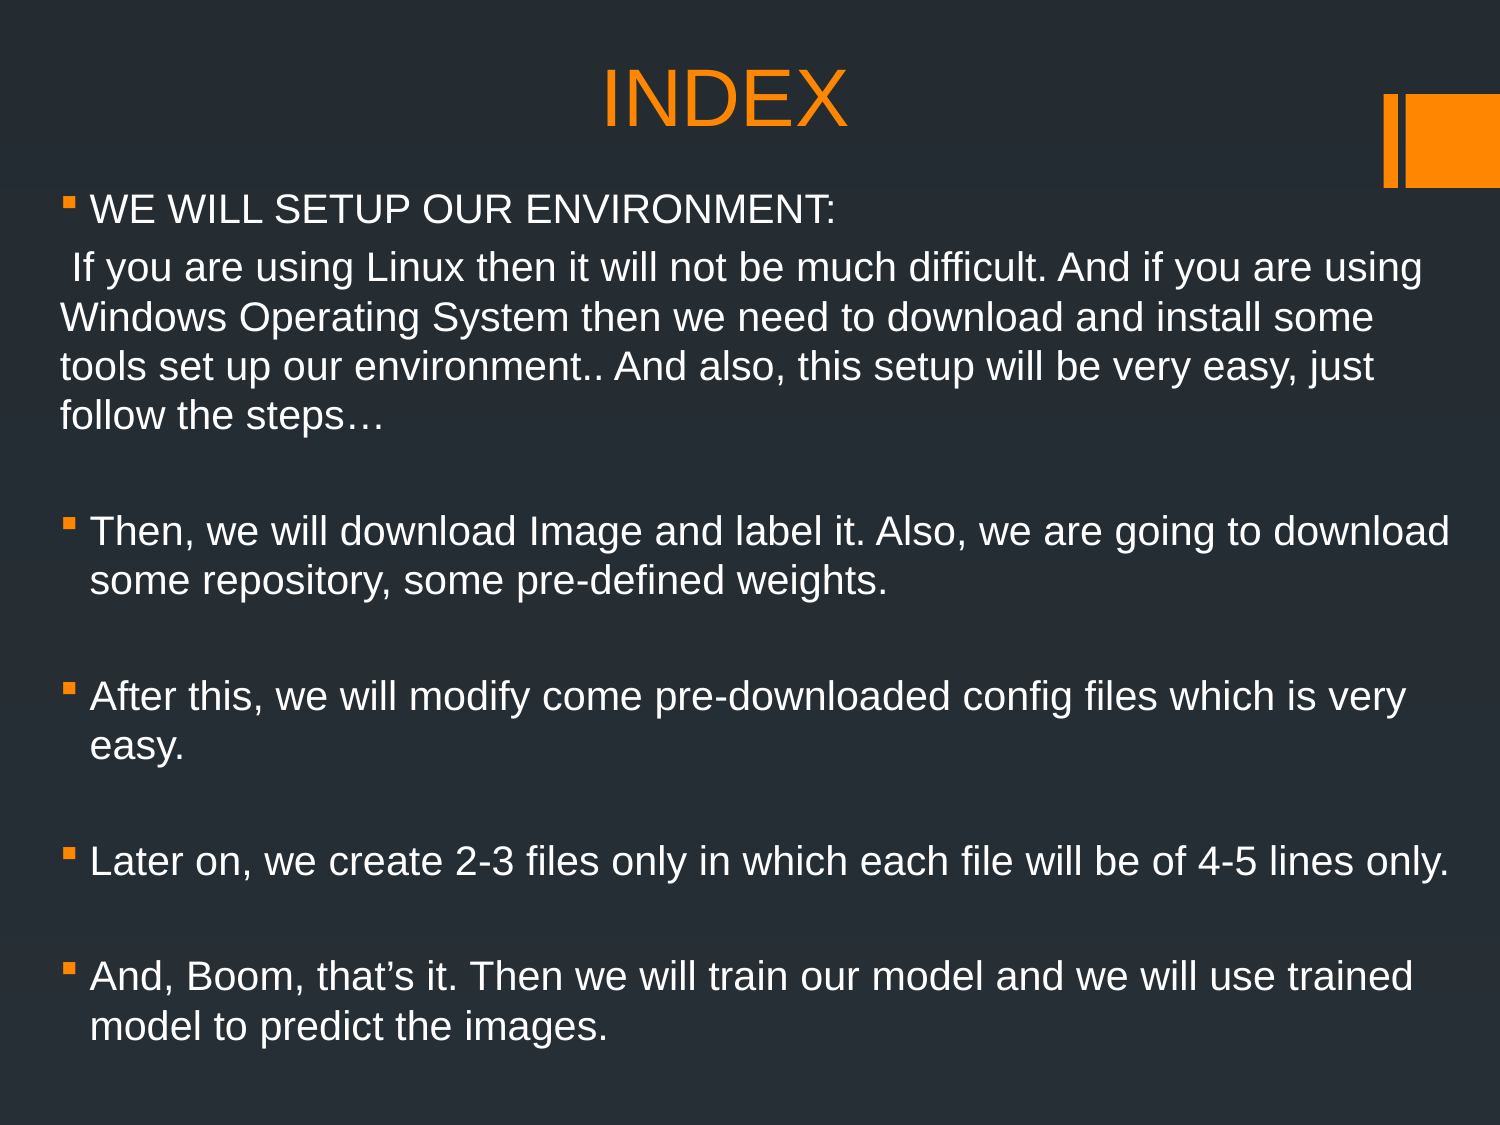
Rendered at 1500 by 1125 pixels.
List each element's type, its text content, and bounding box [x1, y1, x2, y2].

title INDEX [125, 37, 1325, 151]
list WE WILL SETUP OUR ENVIRONMENT: If you are using Linux then it will not be much difficult. And if you are using Windows Operating System then we need to download and install some tools set up our environment.. And also, this setup will be very easy, just follow the steps… Then, we will download Image and label it. Also, we are going to download some repository, some pre-defined weights. After this, we will modify come pre-downloaded config files which is very easy. Later on, we create 2-3 files only in which each file will be of 4-5 lines only. And, Boom, that’s it. Then we will train our model and we will use trained model to predict the images. [37, 174, 1475, 1075]
